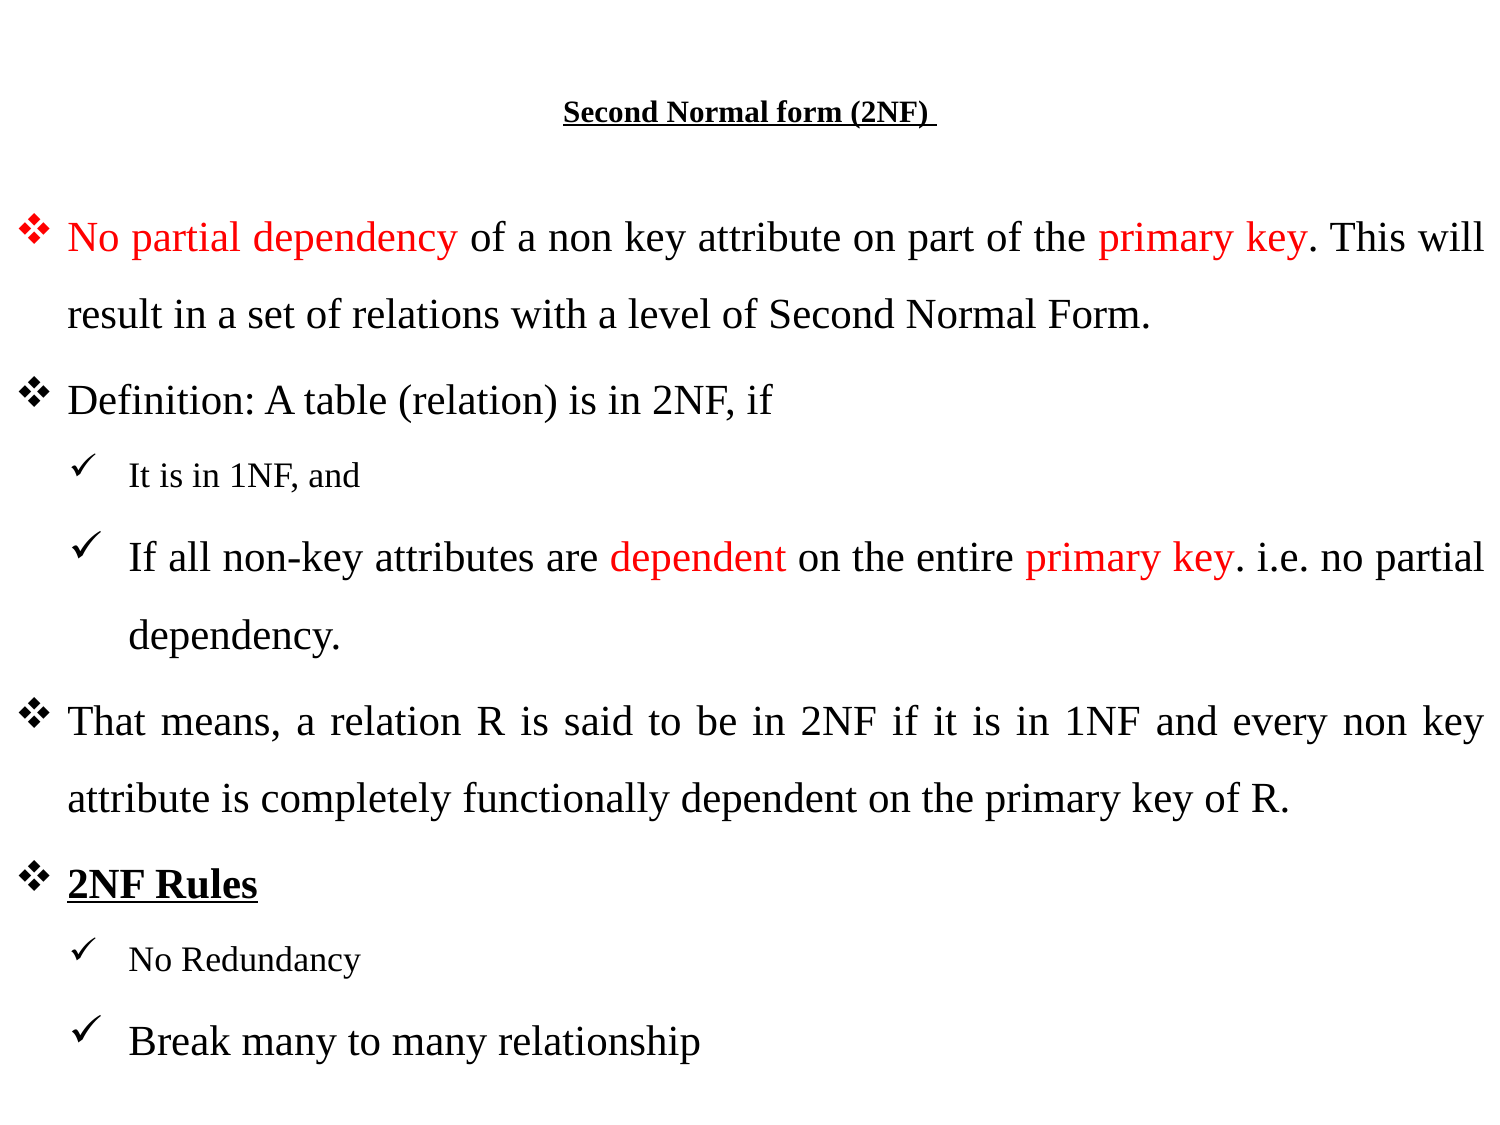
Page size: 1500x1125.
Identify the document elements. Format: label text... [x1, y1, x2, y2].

list No partial dependency of a non key attribute on part of the primary key. This will result in a set of relations with a level of Second Normal Form. Definition: A table (relation) is in 2NF, if It is in 1NF, and If all non-key attributes are dependent on the entire primary key. i.e. no partial dependency. That means, a relation R is said to be in 2NF if it is in 1NF and every non key attribute is completely functionally dependent on the primary key of R. 2NF Rules No Redundancy Break many to many relationship [0, 174, 1500, 1088]
title Second Normal form (2NF) [75, 45, 1425, 174]
